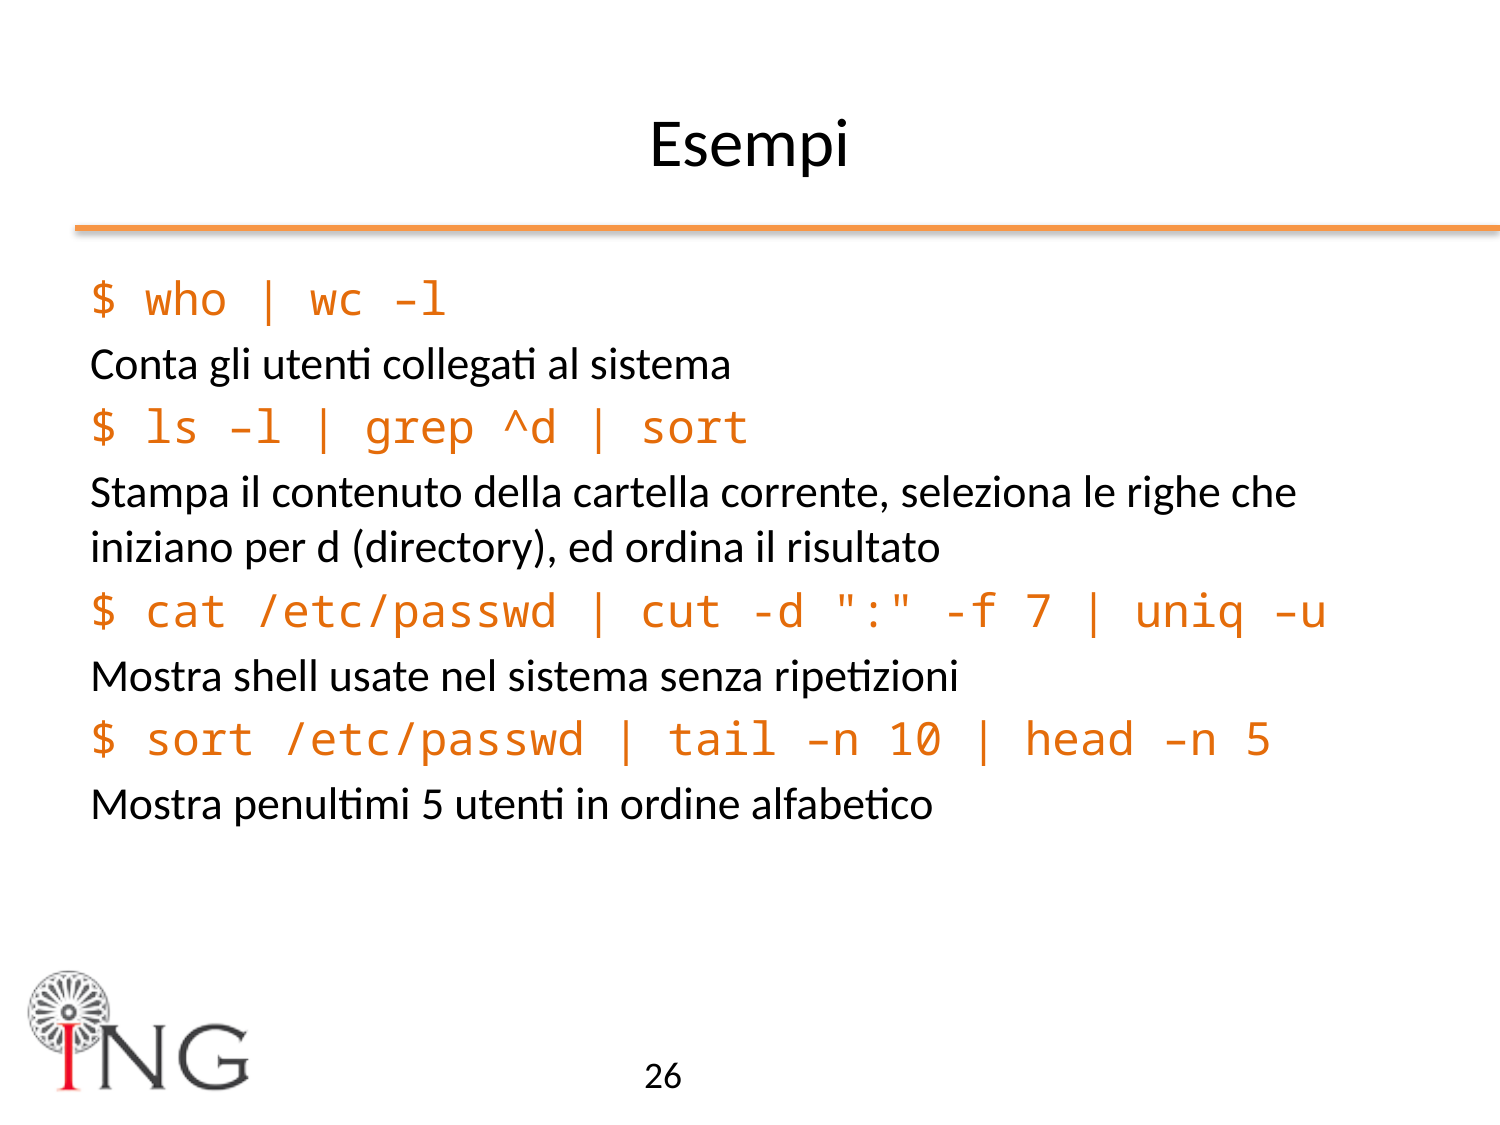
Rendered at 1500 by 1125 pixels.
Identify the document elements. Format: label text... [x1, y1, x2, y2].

picture [3, 948, 278, 1124]
title Esempi [75, 45, 1425, 233]
slide_number 26 [629, 1043, 1425, 1104]
list $ who | wc –l Conta gli utenti collegati al sistema $ ls –l | grep ^d | sort Stampa il contenuto della cartella corrente, seleziona le righe che iniziano per d (directory), ed ordina il risultato $ cat /etc/passwd | cut -d ":" -f 7 | uniq –u Mostra shell usate nel sistema senza ripetizioni $ sort /etc/passwd | tail –n 10 | head –n 5 Mostra penultimi 5 utenti in ordine alfabetico [75, 262, 1425, 1005]
